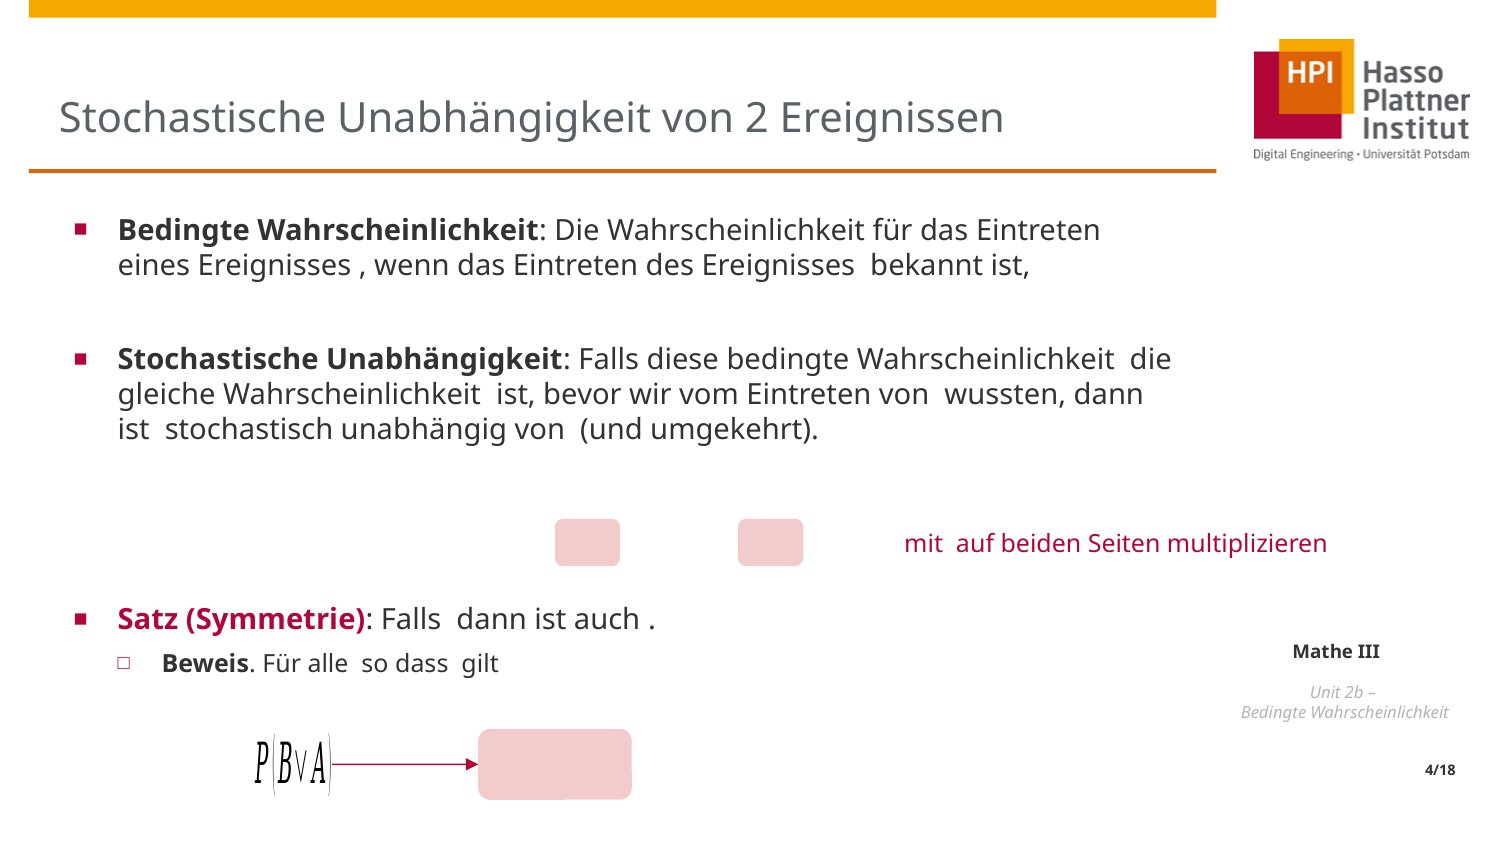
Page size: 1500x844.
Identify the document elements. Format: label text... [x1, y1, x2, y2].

picture [1254, 39, 1470, 161]
text_box [476, 726, 634, 802]
title Stochastische Unabhängigkeit von 2 Ereignissen [58, 17, 1187, 170]
text_box [552, 516, 623, 569]
text_box [735, 516, 806, 569]
